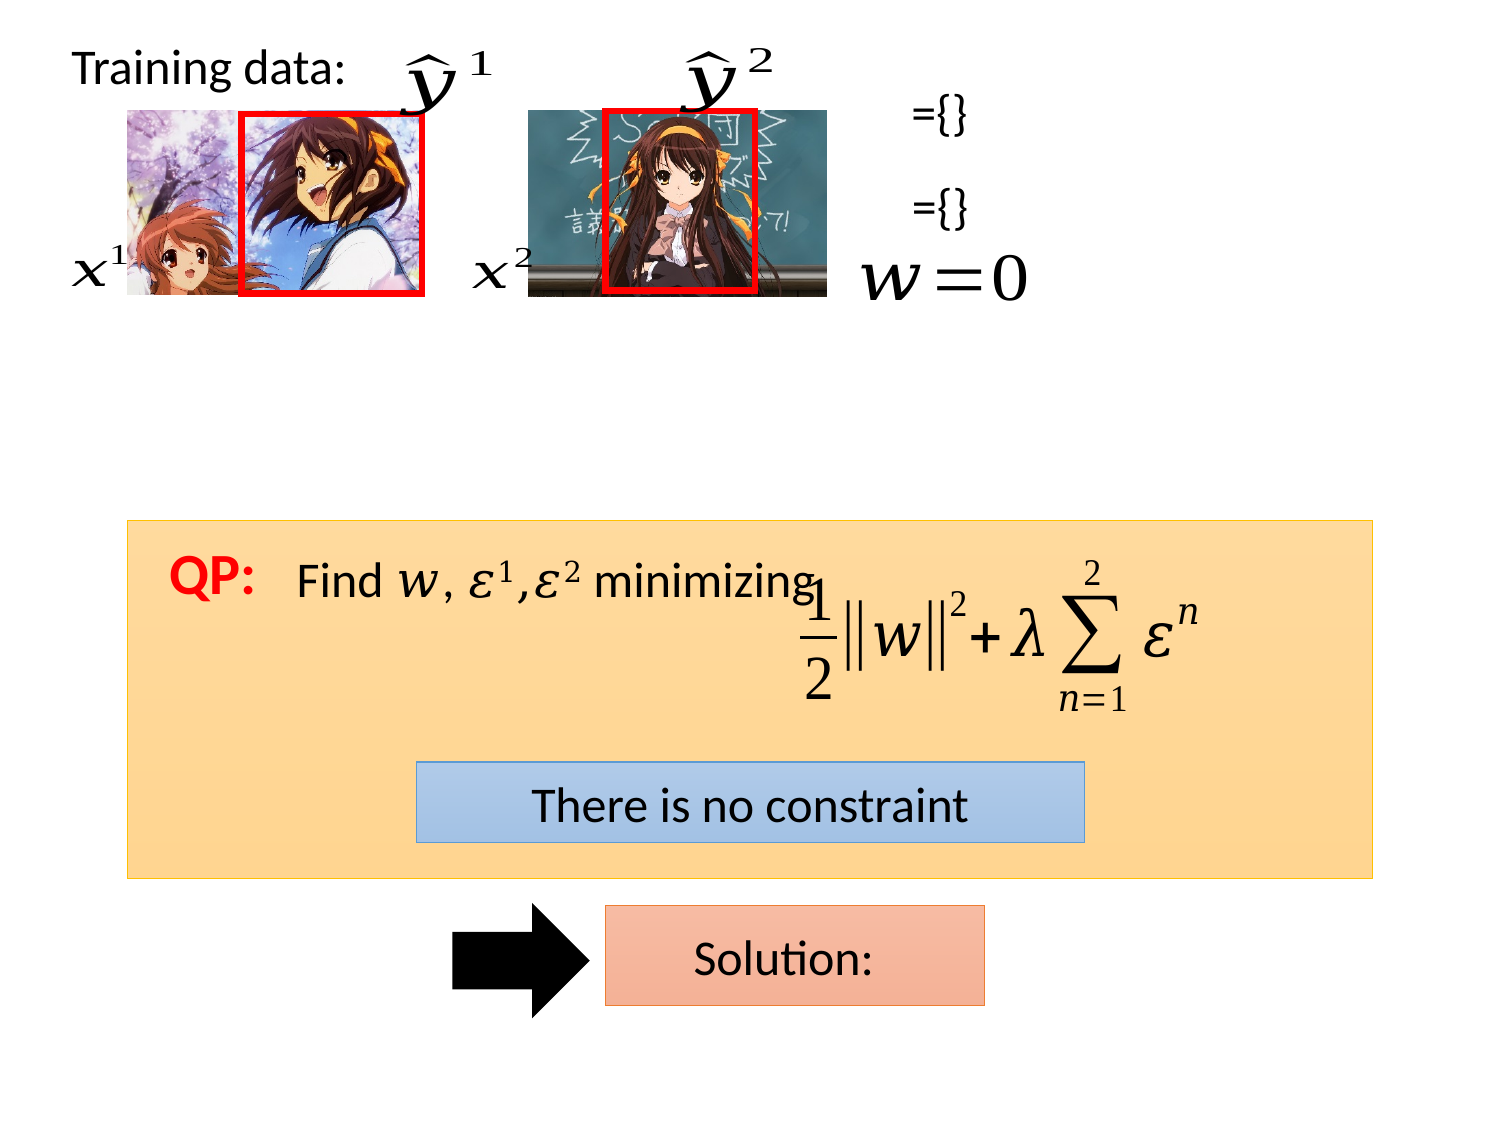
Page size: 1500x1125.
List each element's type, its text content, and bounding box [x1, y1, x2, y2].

text_box Find 𝑤, 𝜀1,𝜀2 minimizing [293, 539, 1219, 615]
picture [528, 110, 827, 297]
text_box [127, 520, 1373, 879]
text_box There is no constraint [416, 761, 1085, 843]
picture [127, 110, 422, 295]
text_box QP: [132, 529, 293, 615]
text_box Training data: [56, 27, 414, 102]
text_box [452, 902, 590, 1019]
